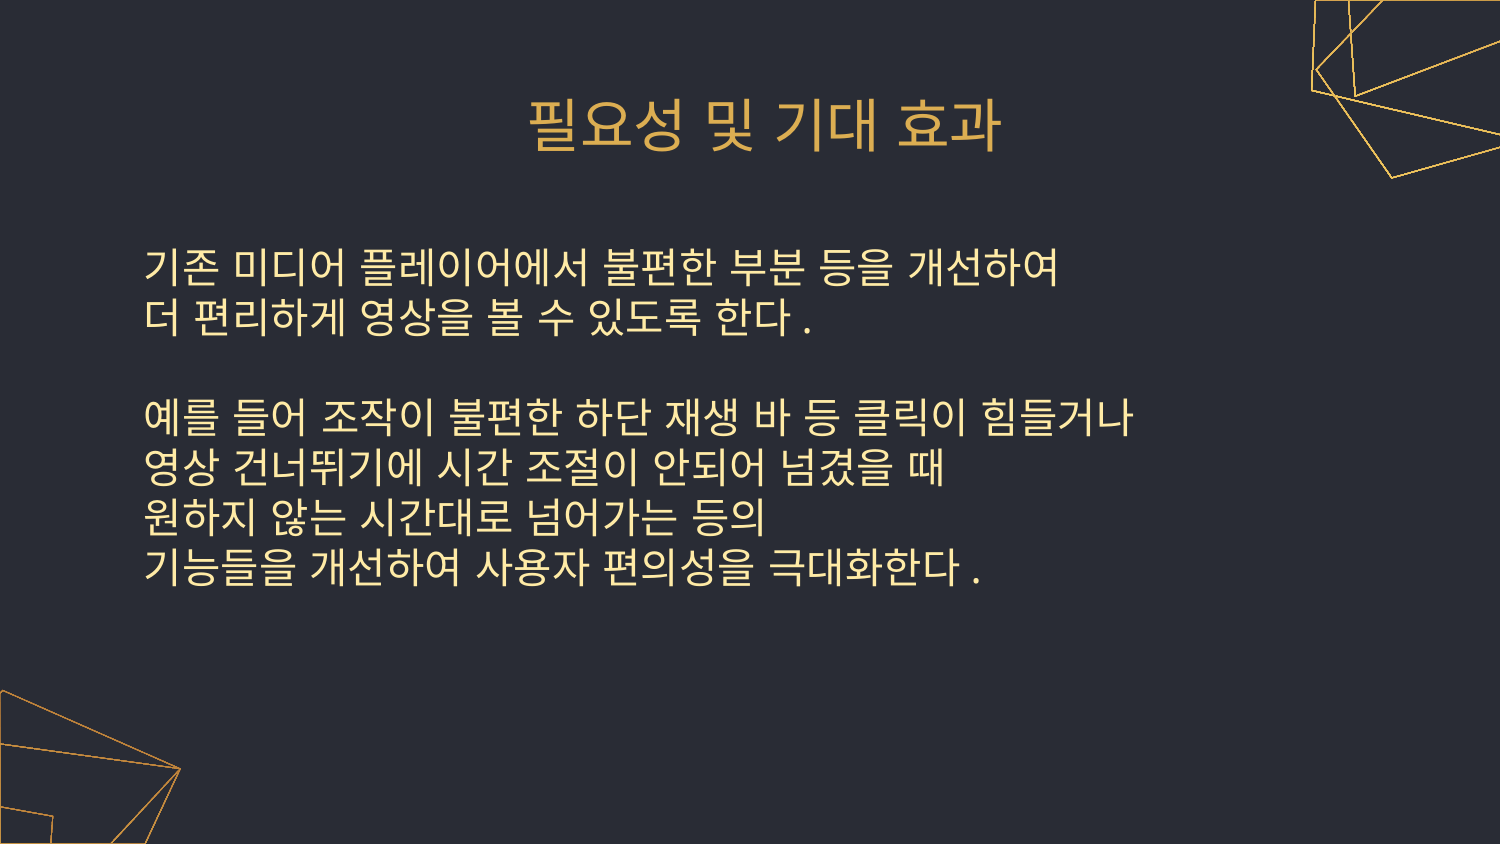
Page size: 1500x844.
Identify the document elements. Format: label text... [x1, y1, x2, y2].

subtitle 기존 미디어 플레이어에서 불편한 부분 등을 개선하여 더 편리하게 영상을 볼 수 있도록 한다. 예를 들어 조작이 불편한 하단 재생 바 등 클릭이 힘들거나 영상 건너뛰기에 시간 조절이 안되어 넘겼을 때 원하지 않는 시간대로 넘어가는 등의 기능들을 개선하여 사용자 편의성을 극대화한다. [102, 226, 1365, 756]
title 필요성 및 기대 효과 [342, 88, 1188, 160]
